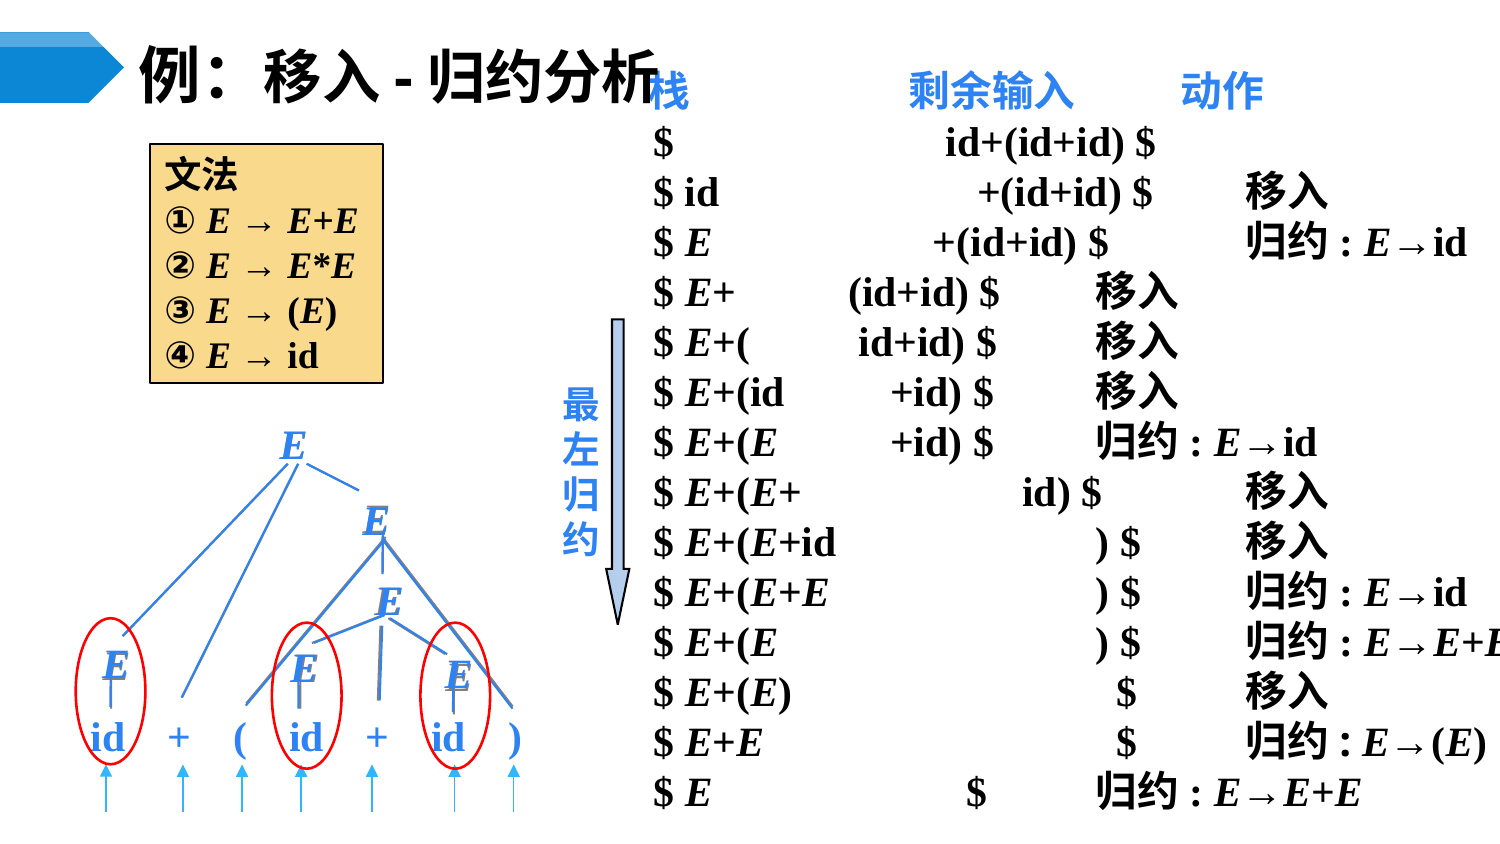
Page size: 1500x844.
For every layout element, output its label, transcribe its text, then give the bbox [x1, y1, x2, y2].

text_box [364, 480, 513, 709]
text_box 最 左 归约 [544, 373, 619, 569]
title 例：移入-归约分析 [123, 43, 798, 103]
list 栈 剩余输入 动作 $ id+(id+id) $ $ id +(id+id) $ 移入 $ E +(id+id) $ 归约: E→id $ E+ (id+id) $ 移入 $ E+( id+id) $ 移入 $ E+(id +id) $ 移入 $ E+(E +id) $ 归约: E→id $ E+(E+ id) $ 移入 $ E+(E+id ) $ 移入 $ E+(E+E ) $ 归约: E→id $ E+(E ) $ 归约: E→E+E $ E+(E) $ 移入 $ E+E $ 归约: E→(E) $ E $ 归约: E→E+E [585, 66, 1500, 597]
text_box id + ( id + id ) [498, 697, 551, 768]
text_box 文法 ① E → E+E ② E → E*E ③ E → (E) ④ E → id [149, 143, 384, 384]
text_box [75, 617, 491, 769]
text_box [606, 319, 630, 625]
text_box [122, 404, 359, 616]
